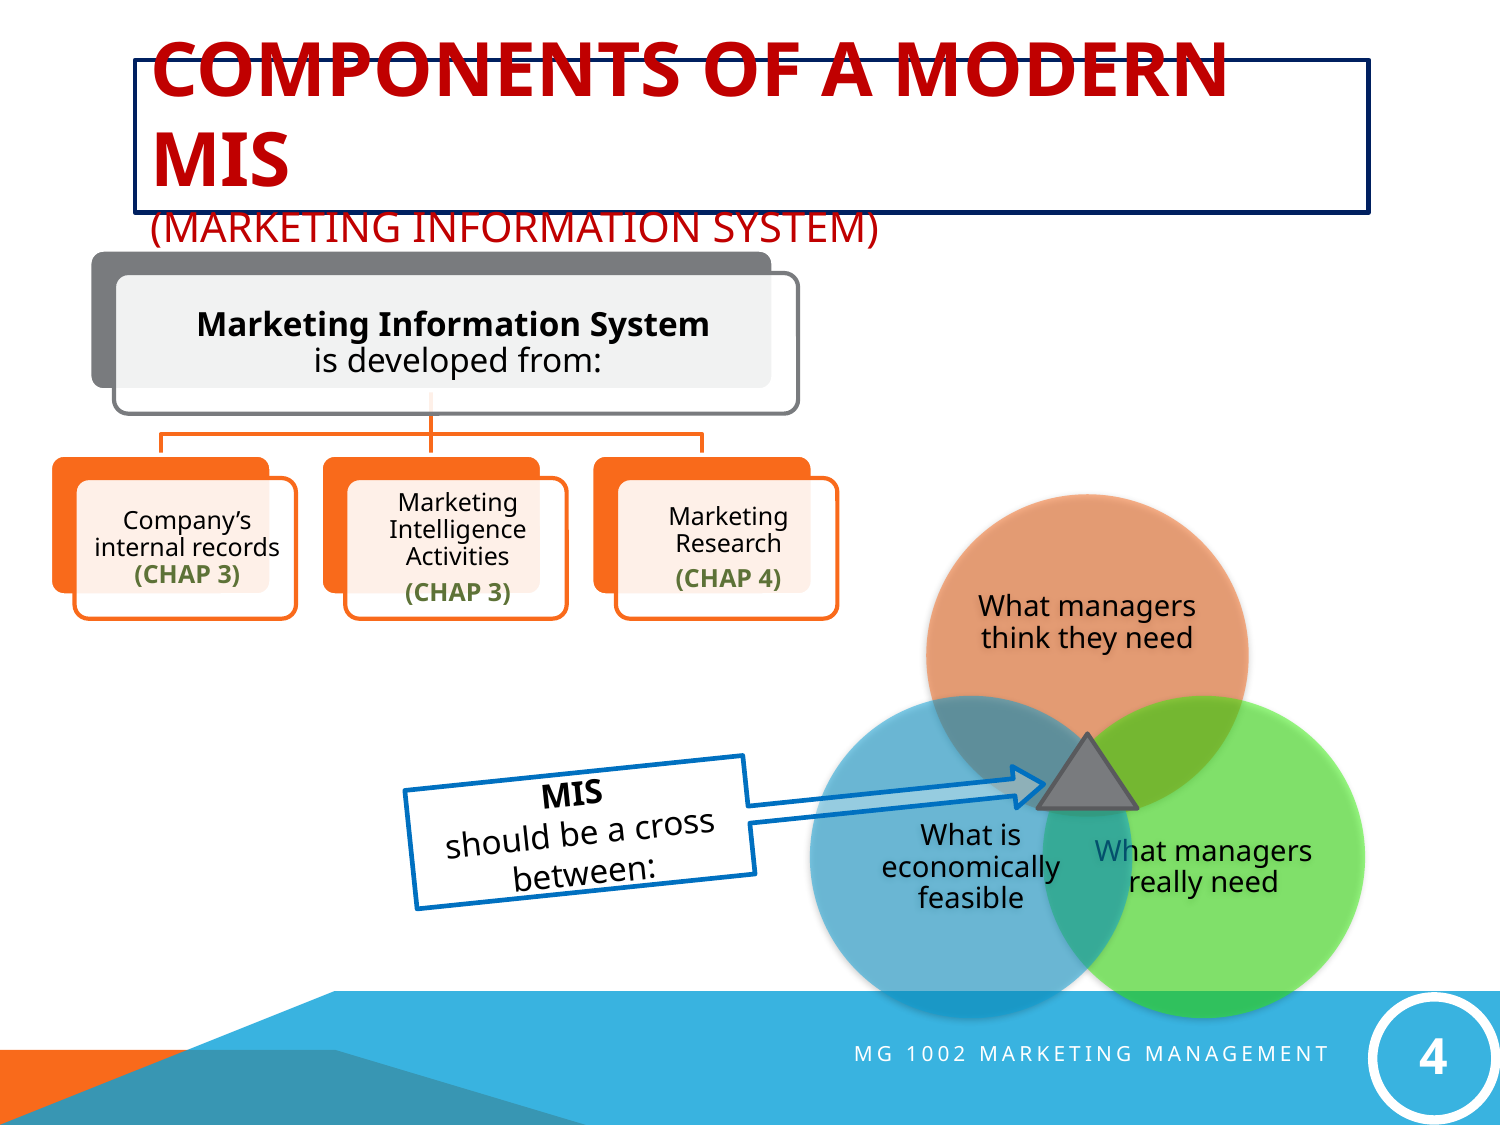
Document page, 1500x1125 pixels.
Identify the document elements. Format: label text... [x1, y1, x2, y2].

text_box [712, 487, 1463, 1026]
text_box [408, 733, 1138, 877]
slide_number 4 [1367, 1000, 1500, 1125]
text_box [49, 205, 838, 663]
footer MG 1002 Marketing Management [577, 1031, 1352, 1076]
title Components of a modern MIS (Marketing Information System) [133, 58, 1371, 215]
